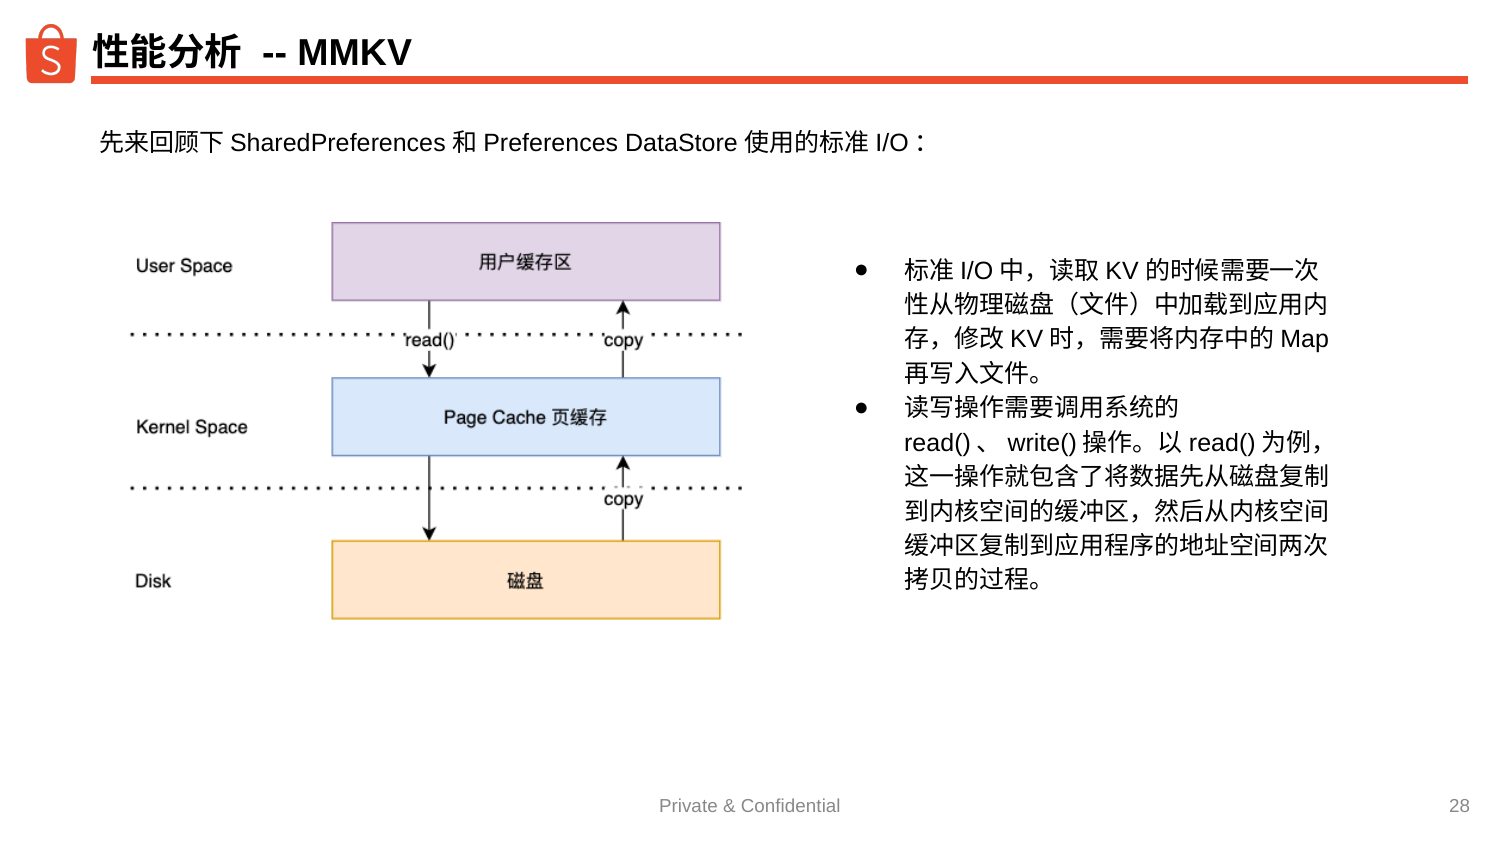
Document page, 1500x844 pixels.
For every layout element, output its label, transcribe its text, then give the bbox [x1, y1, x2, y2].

picture [25, 24, 81, 86]
picture [99, 222, 755, 636]
title 性能分析 -- MMKV [84, 10, 1406, 82]
text_box 标准I/O中，读取KV的时候需要一次性从物理磁盘（文件）中加载到应用内存，修改KV时，需要将内存中的Map再写入文件。 读写操作需要调用系统的read()、write()操作。以read()为例，这一操作就包含了将数据先从磁盘复制到内核空间的缓冲区，然后从内核空间缓冲区复制到应用程序的地址空间两次拷贝的过程。 [814, 234, 1355, 609]
text_box 先来回顾下SharedPreferences和Preferences DataStore使用的标准I/O： [84, 107, 1458, 172]
slide_number ‹#› [1430, 787, 1476, 822]
